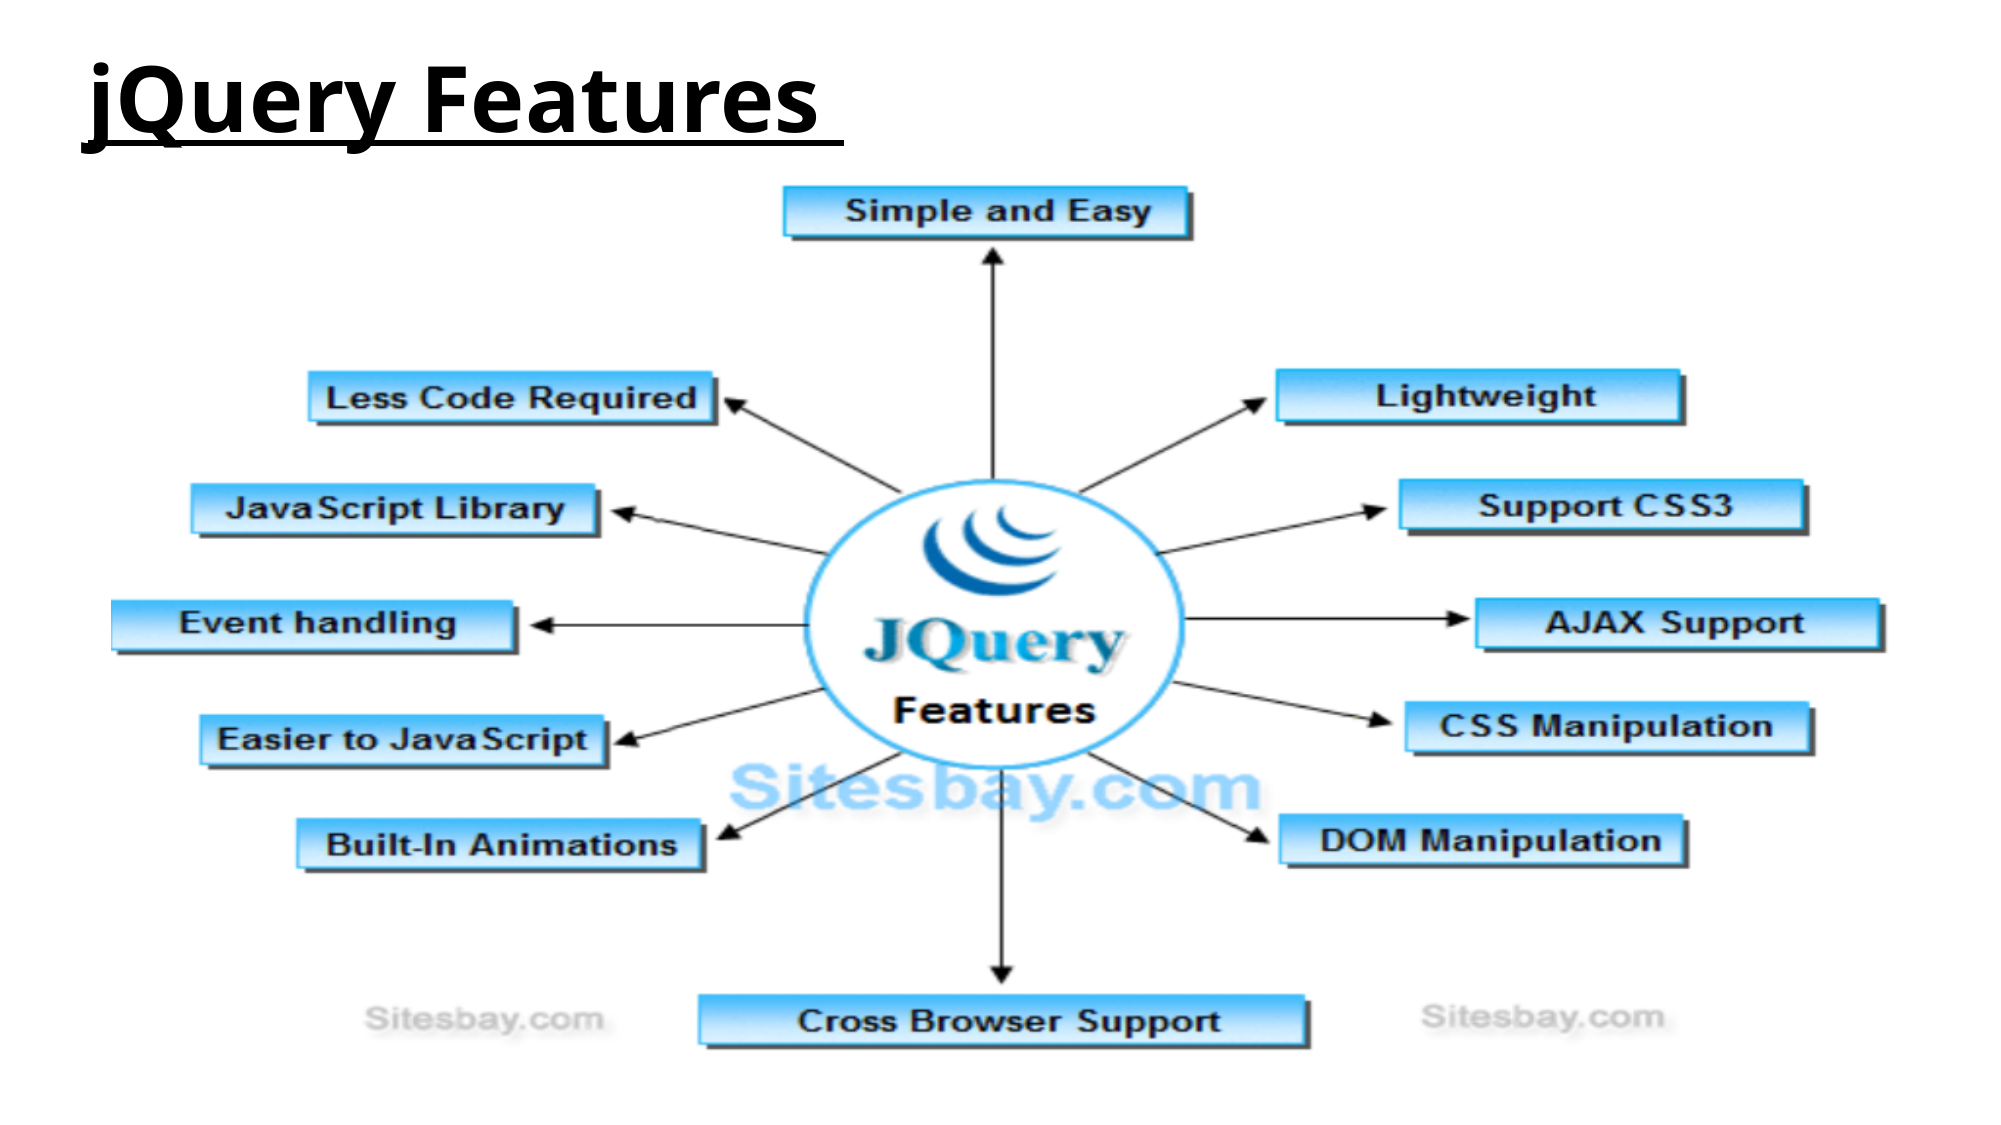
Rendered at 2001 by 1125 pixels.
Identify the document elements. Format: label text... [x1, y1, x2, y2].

title jQuery Features [72, 19, 1798, 187]
picture [111, 156, 1898, 1070]
